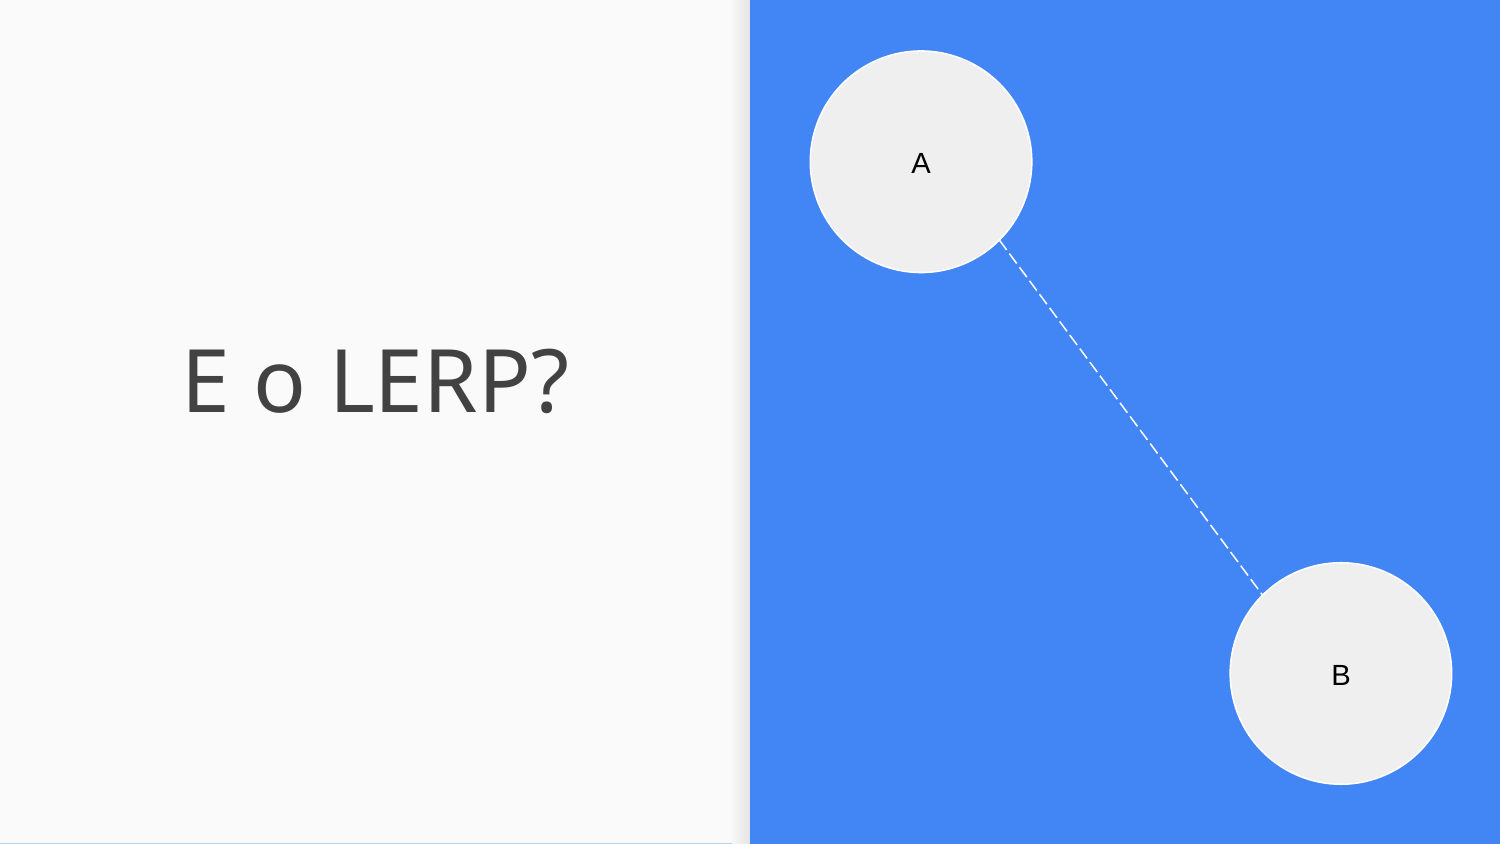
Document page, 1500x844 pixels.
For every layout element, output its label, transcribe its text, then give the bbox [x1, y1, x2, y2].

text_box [999, 239, 1263, 596]
text_box B [1230, 562, 1452, 785]
title E o LERP? [43, 202, 708, 446]
text_box A [810, 50, 1032, 273]
